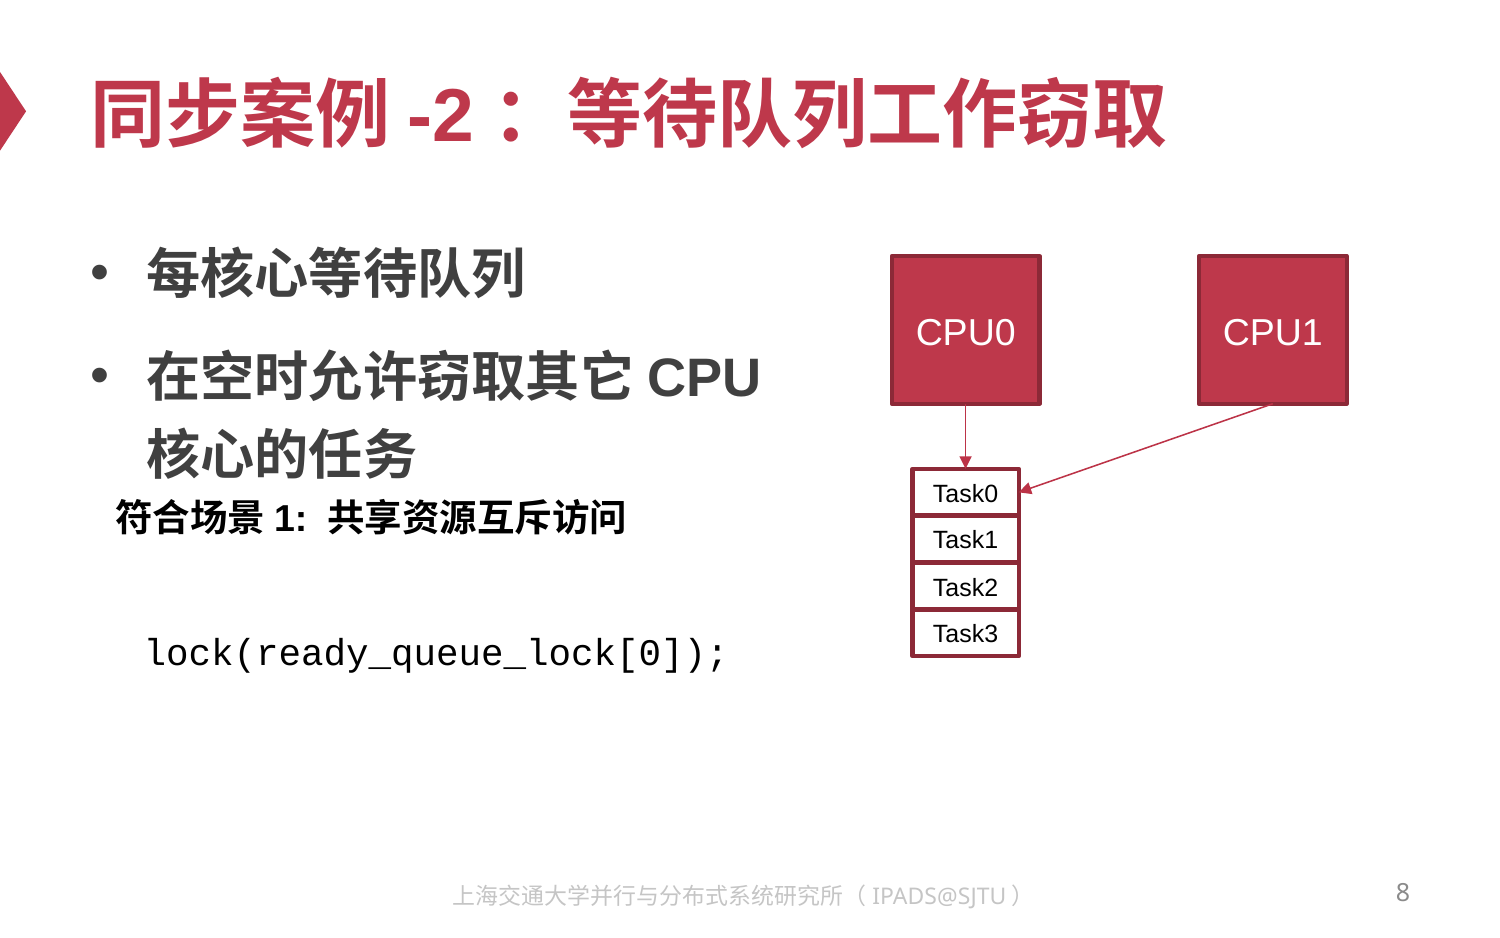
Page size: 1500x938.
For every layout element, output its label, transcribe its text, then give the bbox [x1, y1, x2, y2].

list 每核心等待队列 在空时允许窃取其它CPU核心的任务 [75, 218, 798, 838]
slide_number 8 [1074, 868, 1425, 919]
text_box CPU1 [1197, 254, 1349, 406]
text_box Task1 [910, 513, 1021, 560]
text_box Task2 [910, 560, 1021, 607]
text_box lock(ready_queue_lock[0]); [128, 620, 744, 681]
text_box Task3 [910, 607, 1021, 658]
text_box CPU0 [890, 254, 1042, 406]
footer 上海交通大学并行与分布式系统研究所（IPADS@SJTU） [418, 870, 1069, 921]
text_box 符合场景1: 共享资源互斥访问 [74, 486, 668, 547]
text_box Task0 [910, 467, 1021, 513]
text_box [1018, 403, 1273, 493]
title 同步案例-2：等待队列工作窃取 [75, 37, 1425, 186]
